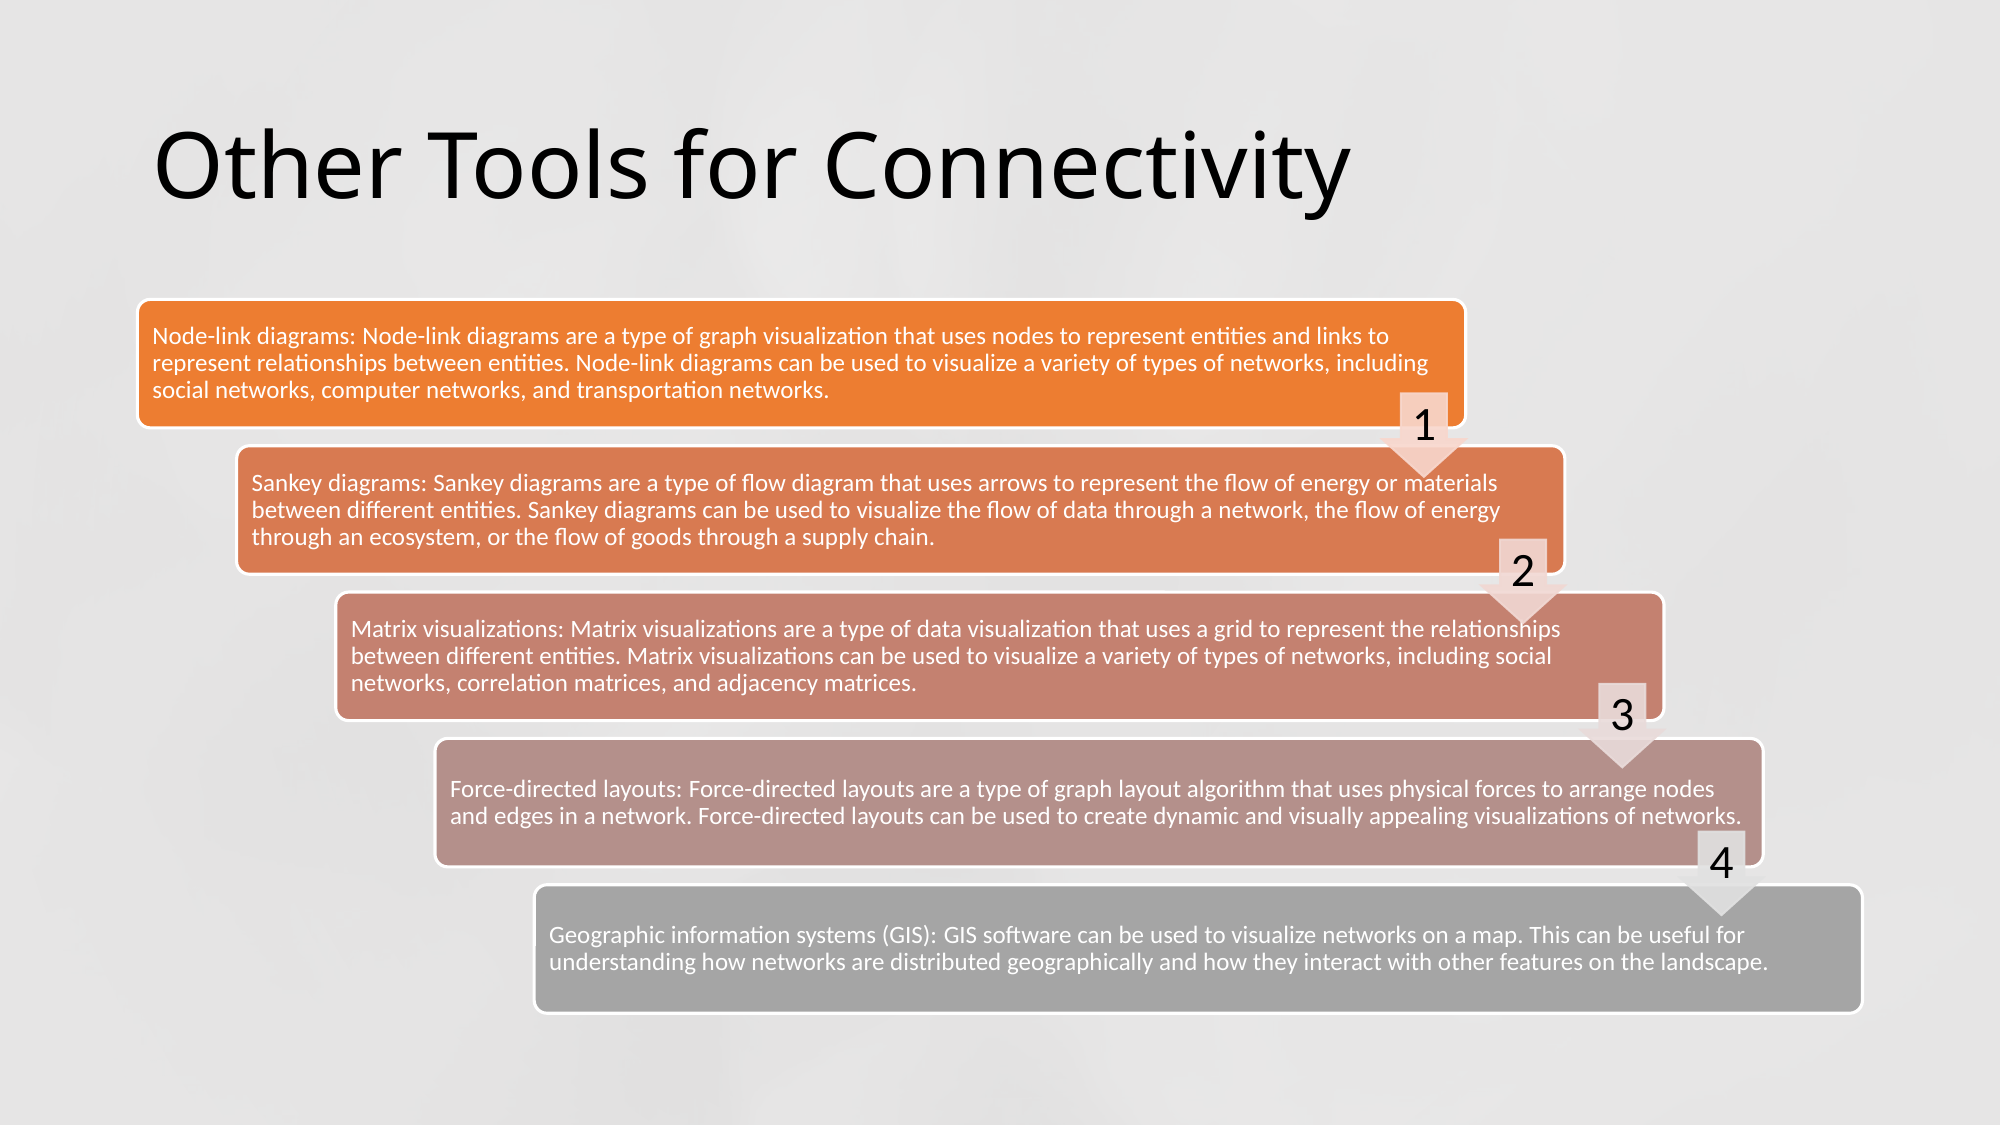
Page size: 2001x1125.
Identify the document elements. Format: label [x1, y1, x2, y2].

list [137, 299, 1863, 1014]
picture [0, 0, 2000, 1125]
